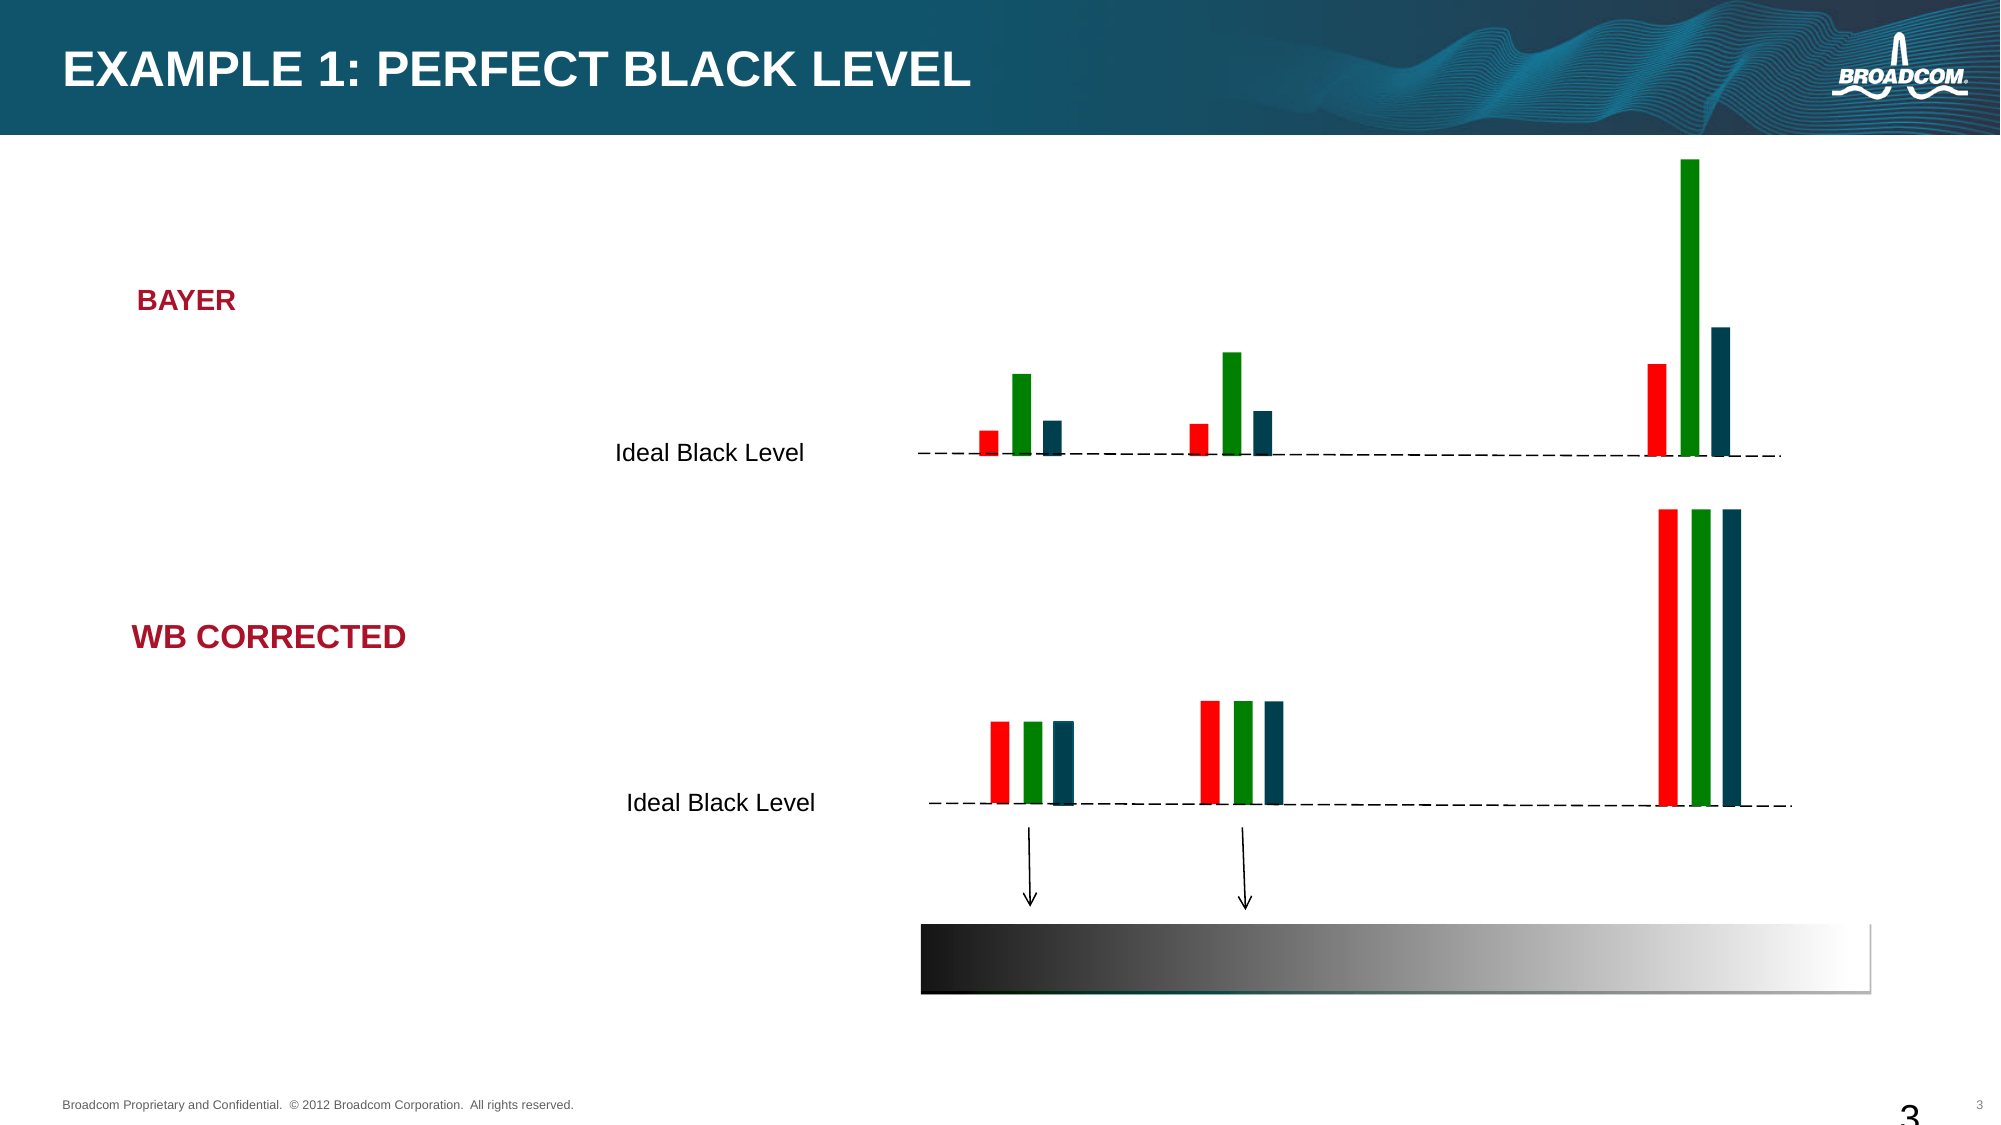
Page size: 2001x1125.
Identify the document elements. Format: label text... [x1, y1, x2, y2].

slide_number 3 [1884, 1086, 1985, 1125]
text_box [990, 721, 1010, 801]
text_box [1658, 509, 1678, 801]
picture [920, 922, 1872, 996]
text_box [1691, 509, 1711, 801]
text_box Ideal Black Level [600, 428, 820, 474]
text_box BAYER [122, 273, 252, 324]
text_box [1735, 453, 1782, 457]
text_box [928, 803, 1793, 807]
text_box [1202, 866, 1286, 871]
picture [0, 0, 2000, 135]
text_box [1200, 700, 1220, 801]
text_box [979, 373, 1062, 451]
text_box [1023, 721, 1043, 801]
text_box [1722, 509, 1742, 801]
text_box Ideal Black Level [611, 778, 831, 824]
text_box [1647, 159, 1731, 457]
text_box [1233, 701, 1253, 801]
text_box [1264, 701, 1284, 801]
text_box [917, 453, 1642, 457]
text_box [1189, 352, 1273, 451]
text_box WB CORRECTED [116, 608, 422, 663]
text_box [1054, 721, 1073, 801]
title Example 1: Perfect Black Level [62, 45, 1688, 97]
